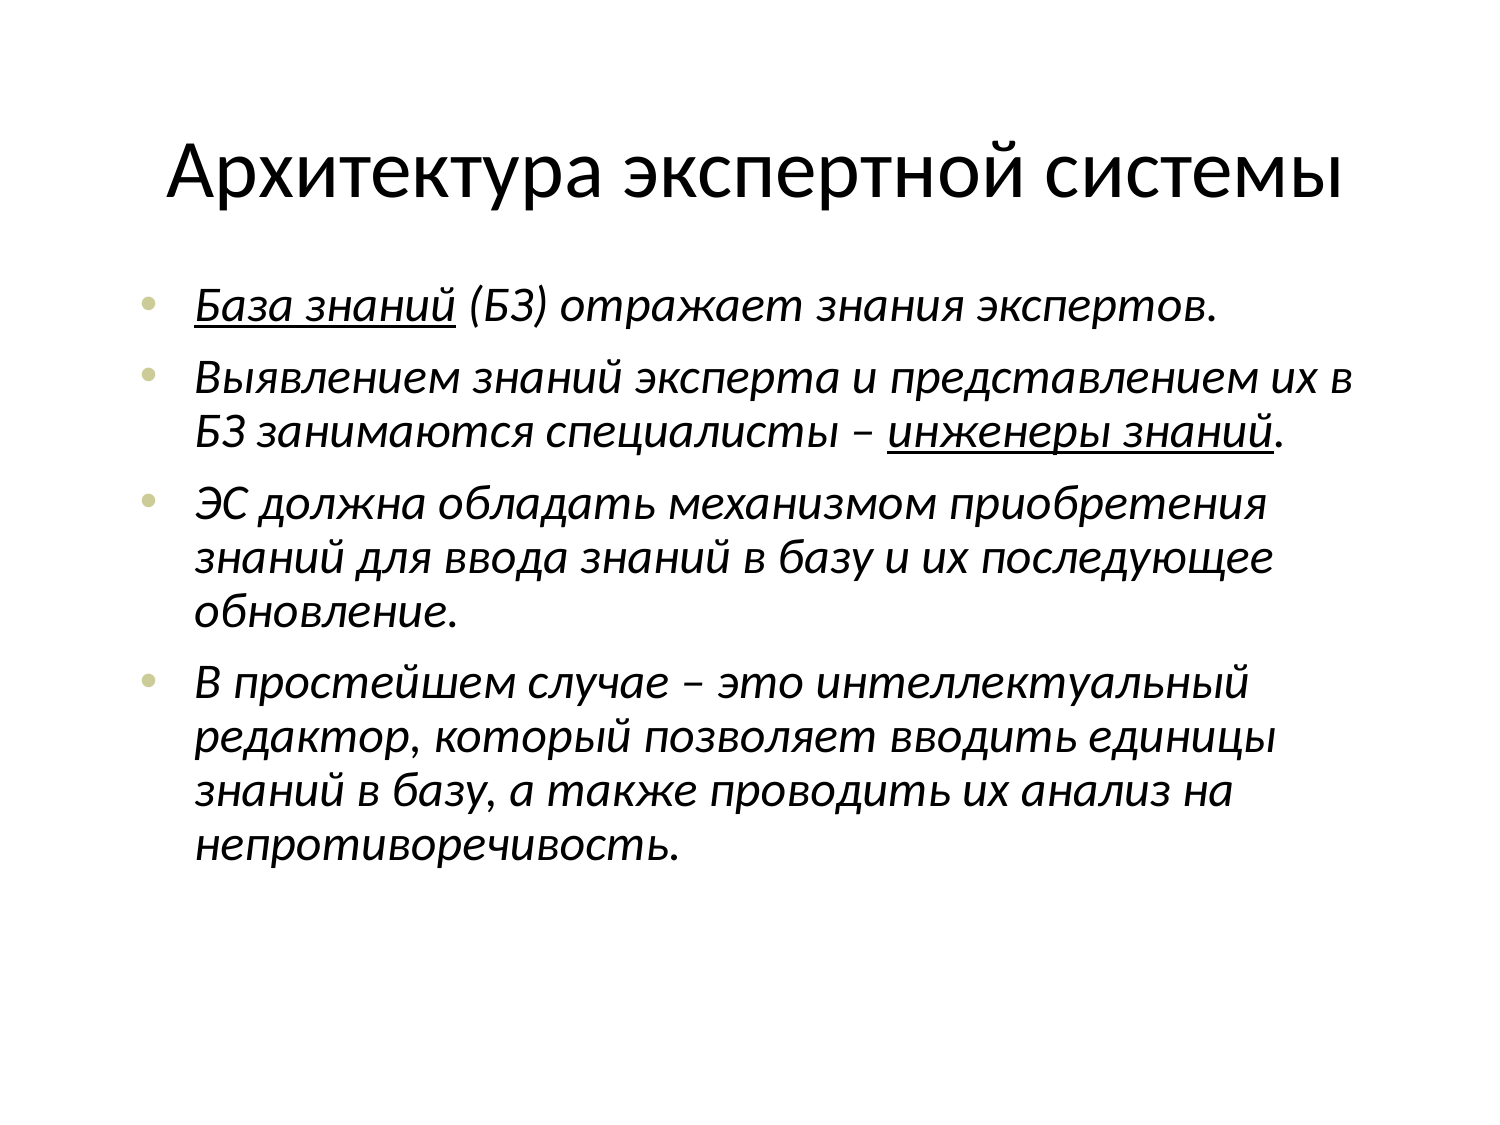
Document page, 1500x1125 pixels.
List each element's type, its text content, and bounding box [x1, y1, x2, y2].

title Архитектура экспертной системы [125, 6, 1388, 222]
list База знаний (БЗ) отражает знания экспертов. Выявлением знаний эксперта и представлением их в БЗ занимаются специалисты – инженеры знаний. ЭС должна обладать механизмом приобретения знаний для ввода знаний в базу и их последующее обновление. В простейшем случае – это интеллектуальный редактор, который позволяет вводить единицы знаний в базу, а также проводить их анализ на непротиворечивость. [125, 271, 1388, 934]
